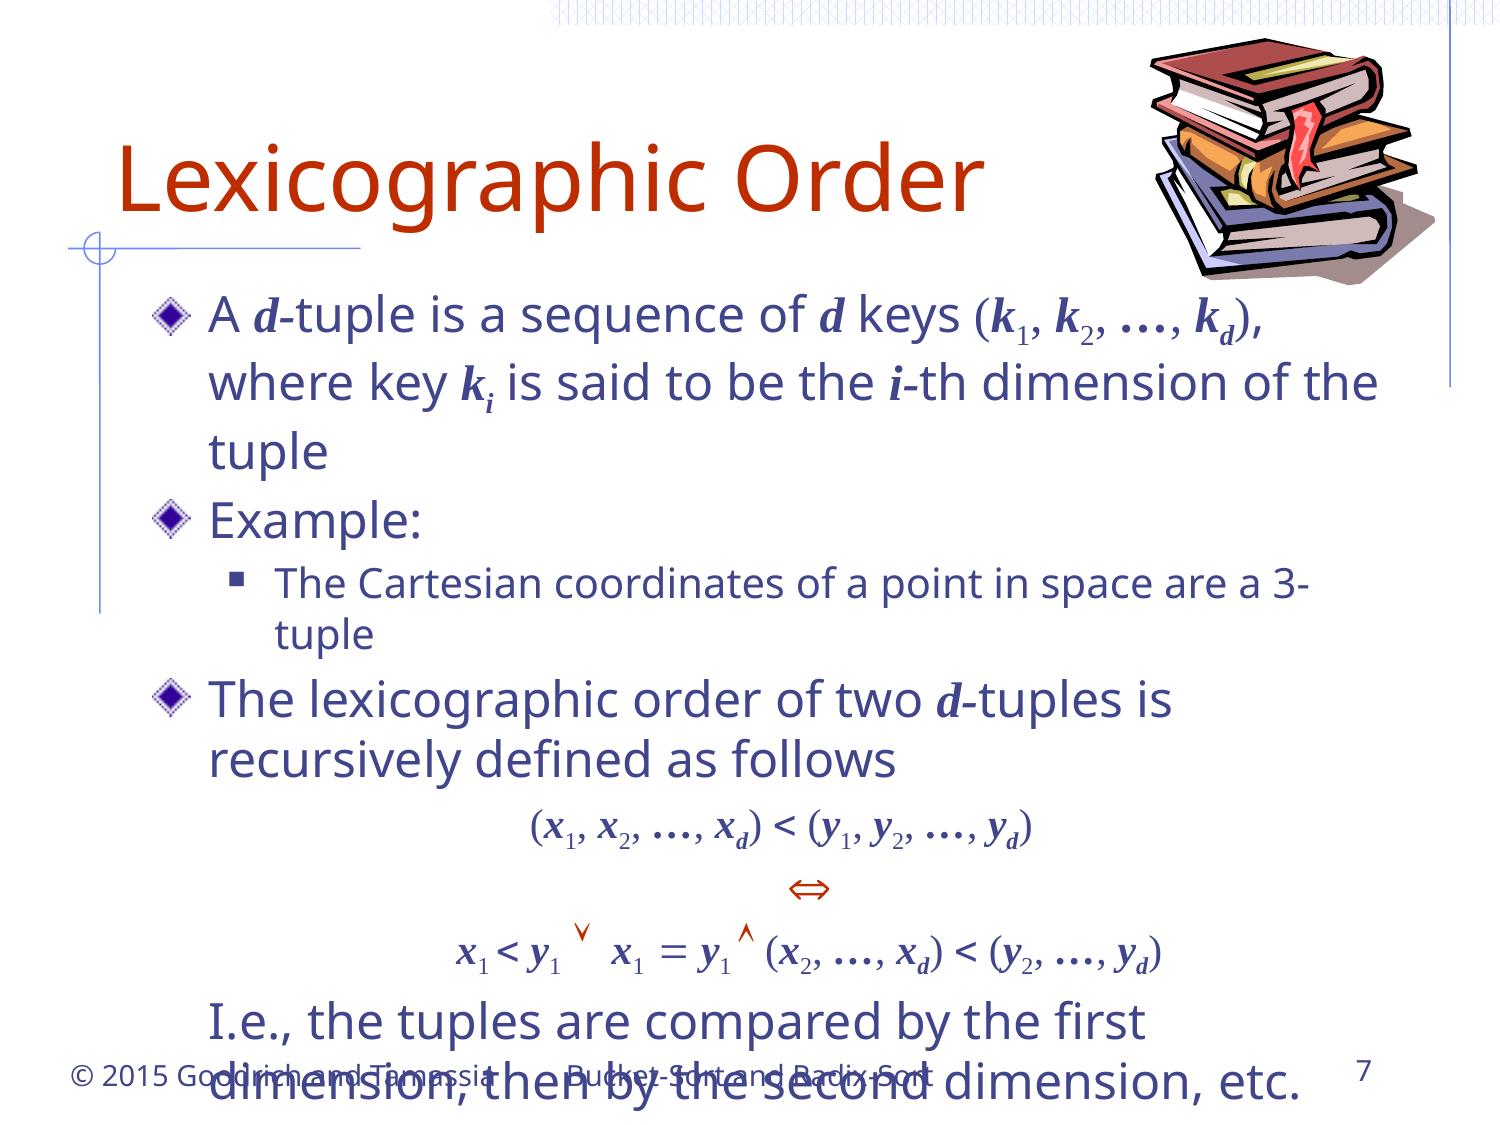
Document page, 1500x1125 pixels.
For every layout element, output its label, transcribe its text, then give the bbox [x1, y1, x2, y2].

picture [152, 678, 191, 717]
slide_number 7 [1074, 1024, 1388, 1101]
footer Bucket-Sort and Radix-Sort [512, 1024, 988, 1101]
list A d-tuple is a sequence of d keys (k1, k2, …, kd), where key ki is said to be the i-th dimension of the tuple Example: The Cartesian coordinates of a point in space are a 3-tuple The lexicographic order of two d-tuples is recursively defined as follows (x1, x2, …, xd) < (y1, y2, …, yd)  x1 < y1  x1 = y1  (x2, …, xd) < (y2, …, yd) I.e., the tuples are compared by the first dimension, then by the second dimension, etc. [137, 275, 1425, 1013]
picture [152, 499, 191, 539]
picture [152, 297, 191, 336]
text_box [1149, 36, 1438, 288]
title Lexicographic Order [99, 50, 1144, 238]
